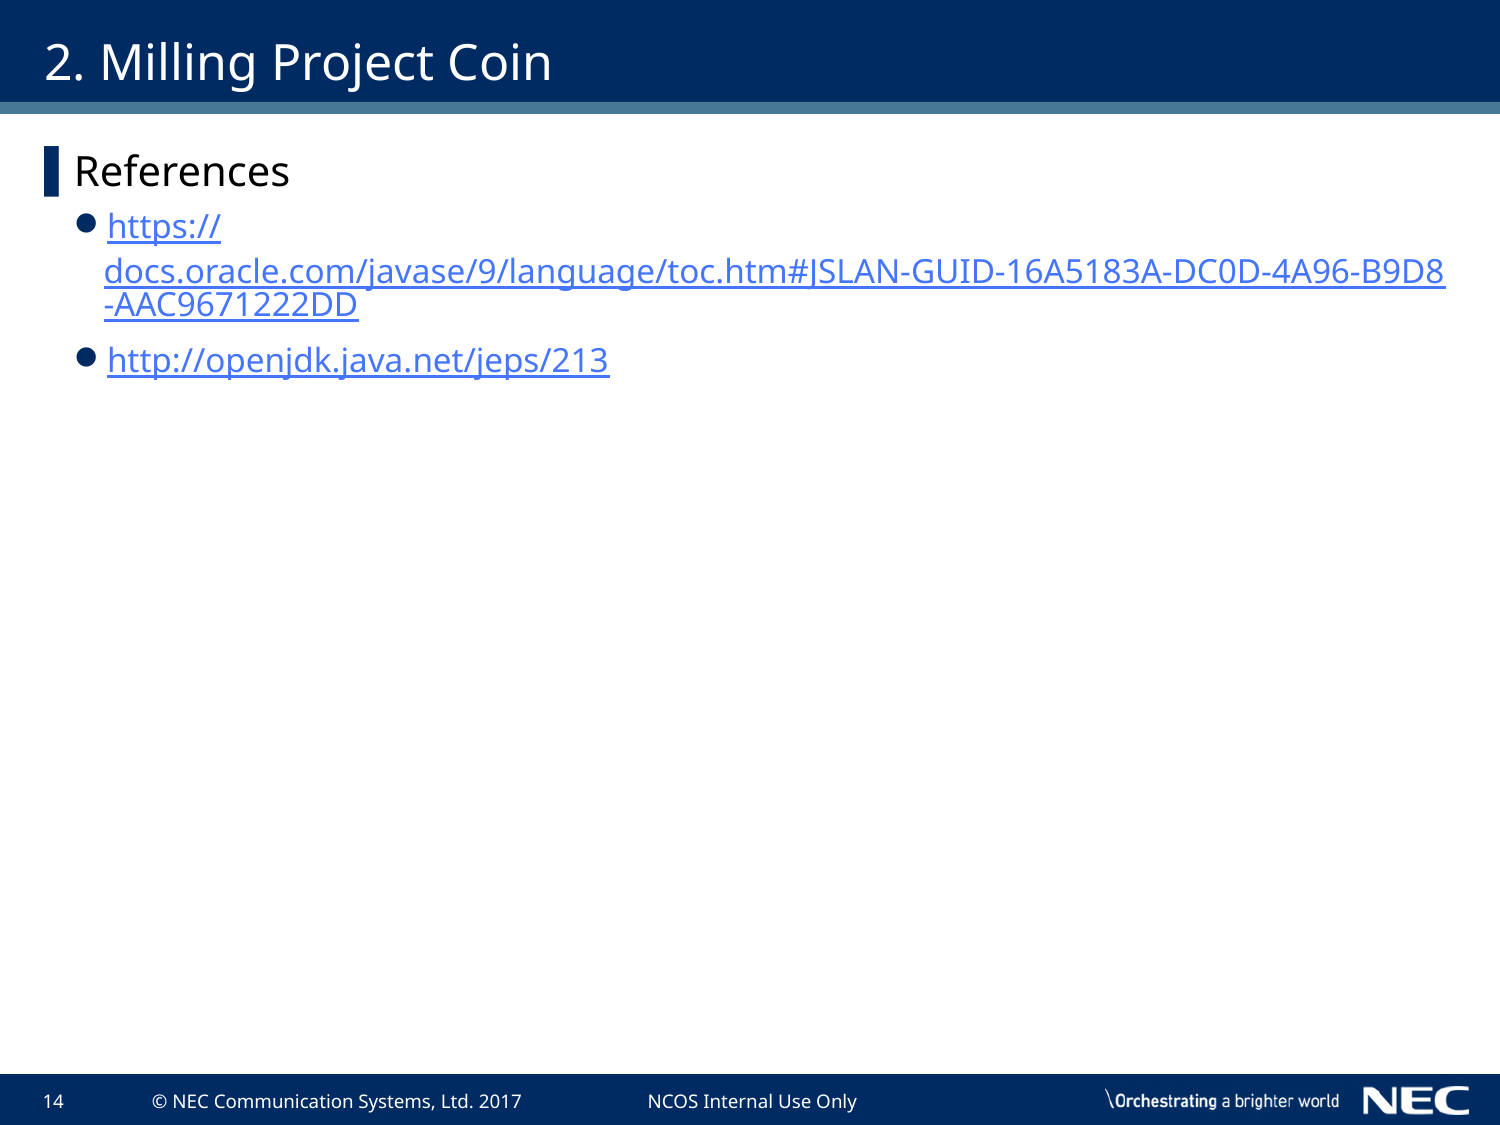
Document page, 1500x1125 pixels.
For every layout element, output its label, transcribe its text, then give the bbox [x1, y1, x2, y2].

picture [0, 1074, 1500, 1125]
list References https://docs.oracle.com/javase/9/language/toc.htm#JSLAN-GUID-16A5183A-DC0D-4A96-B9D8-AAC9671222DD http://openjdk.java.net/jeps/213 [29, 137, 1471, 1059]
picture [0, 0, 1500, 114]
title 2. Milling Project Coin [29, 18, 1471, 96]
